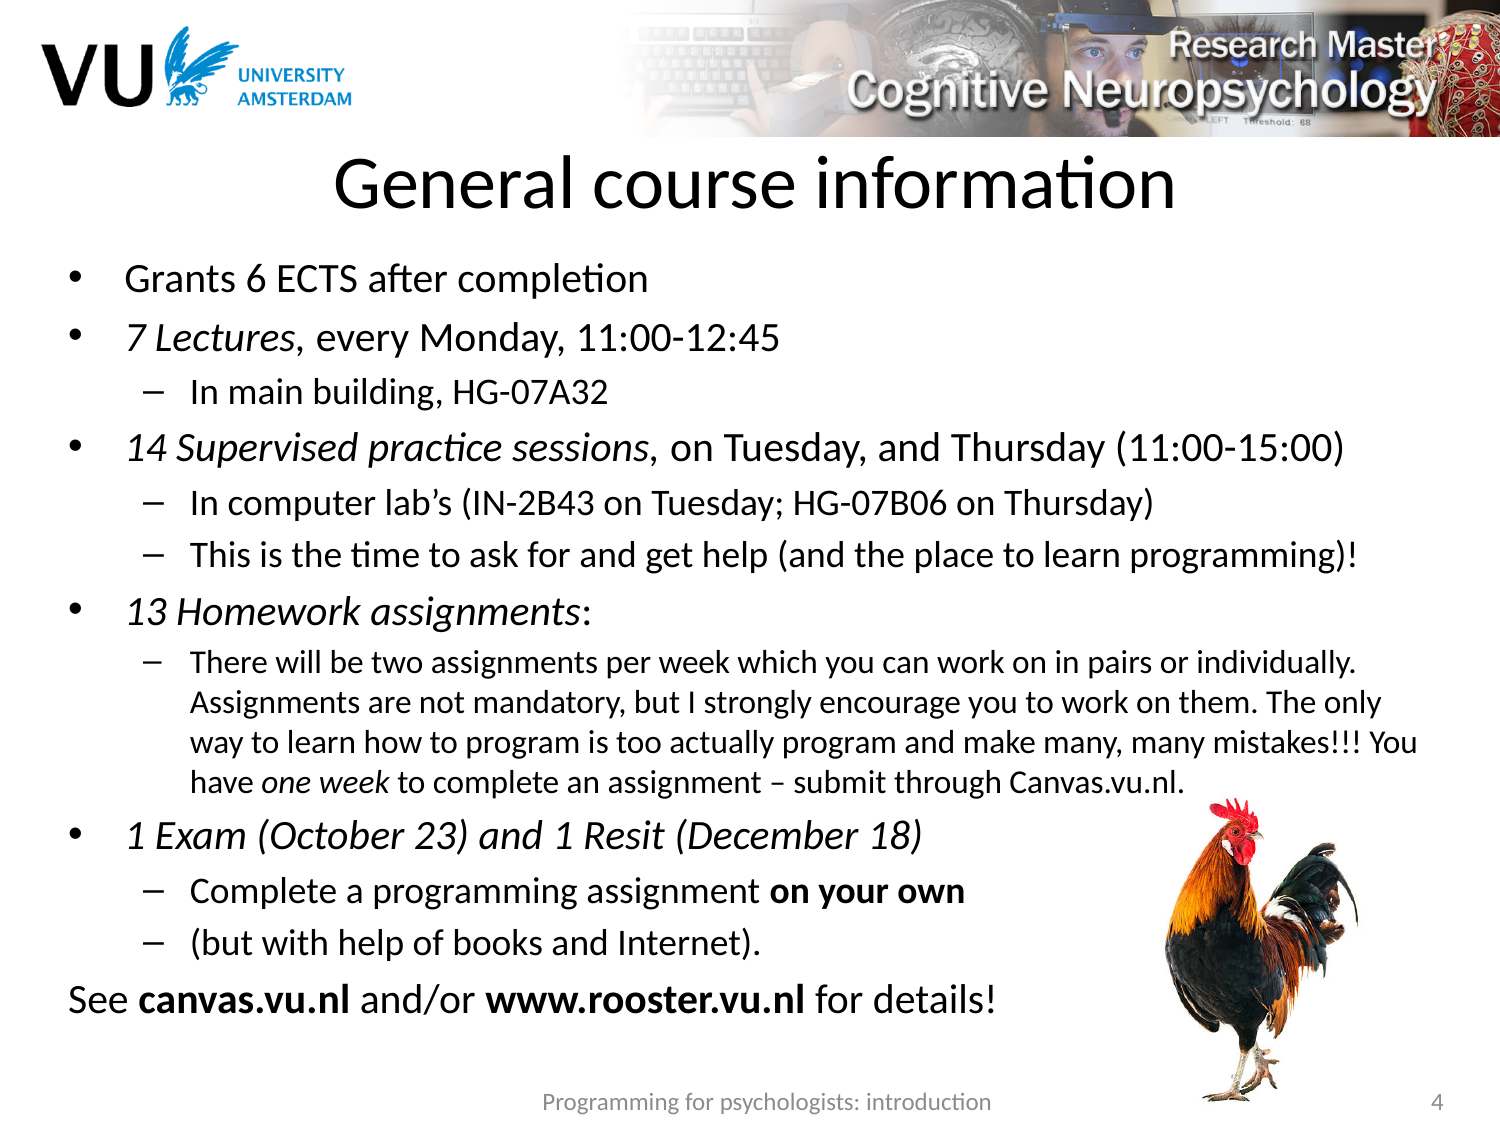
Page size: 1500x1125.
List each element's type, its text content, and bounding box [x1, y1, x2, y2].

footer Programming for psychologists: introduction [277, 1082, 1065, 1118]
picture [0, 0, 1500, 137]
picture [1068, 772, 1424, 1113]
slide_number 4 [1425, 1082, 1459, 1118]
title General course information [53, 125, 1459, 232]
list Grants 6 ECTS after completion 7 Lectures, every Monday, 11:00-12:45 In main building, HG-07A32 14 Supervised practice sessions, on Tuesday, and Thursday (11:00-15:00) In computer lab’s (IN-2B43 on Tuesday; HG-07B06 on Thursday) This is the time to ask for and get help (and the place to learn programming)! 13 Homework assignments: There will be two assignments per week which you can work on in pairs or individually. Assignments are not mandatory, but I strongly encourage you to work on them. The only way to learn how to program is too actually program and make many, many mistakes!!! You have one week to complete an assignment – submit through Canvas.vu.nl. 1 Exam (October 23) and 1 Resit (December 18) Complete a programming assignment on your own (but with help of books and Internet). See canvas.vu.nl and/or www.rooster.vu.nl for details! [53, 243, 1459, 1059]
